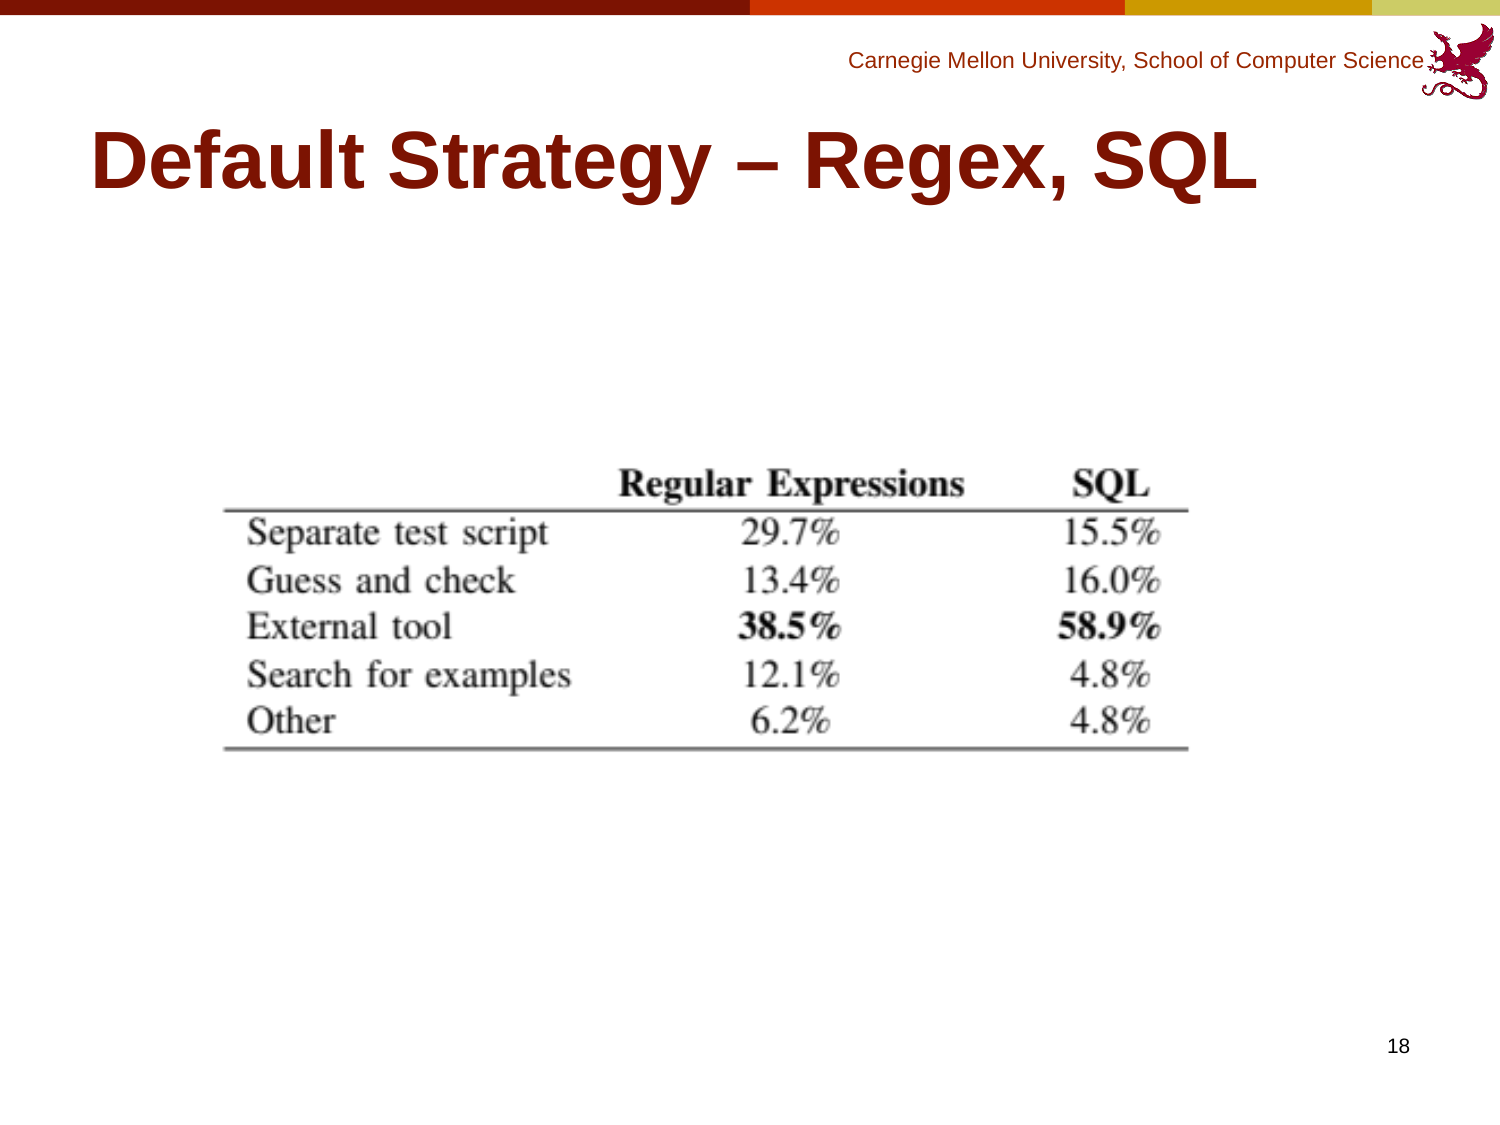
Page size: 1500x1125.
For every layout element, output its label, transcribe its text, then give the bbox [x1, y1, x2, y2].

slide_number 18 [1074, 1024, 1426, 1101]
title Default Strategy – Regex, SQL [74, 0, 1313, 213]
picture [187, 437, 1201, 755]
picture [1421, 23, 1495, 100]
